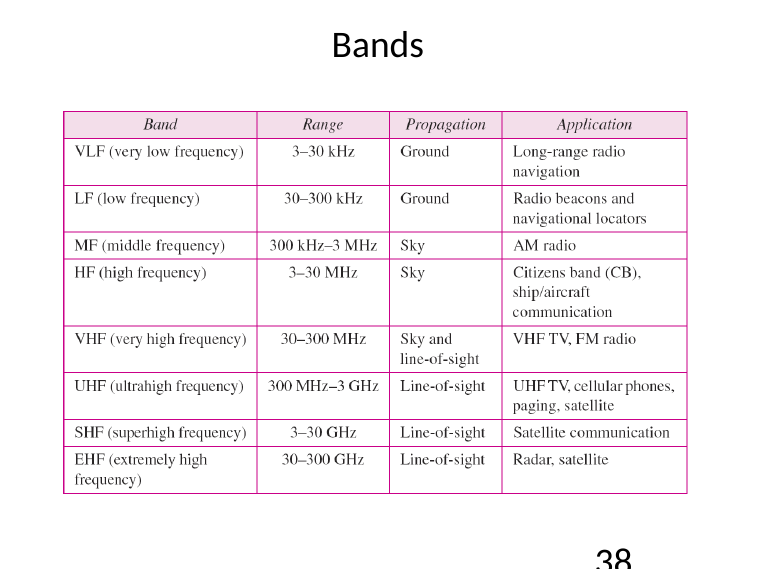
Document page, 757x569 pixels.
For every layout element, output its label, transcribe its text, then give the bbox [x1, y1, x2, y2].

slide_number 38 [579, 529, 757, 569]
picture [56, 107, 702, 501]
title Bands [37, 12, 719, 95]
